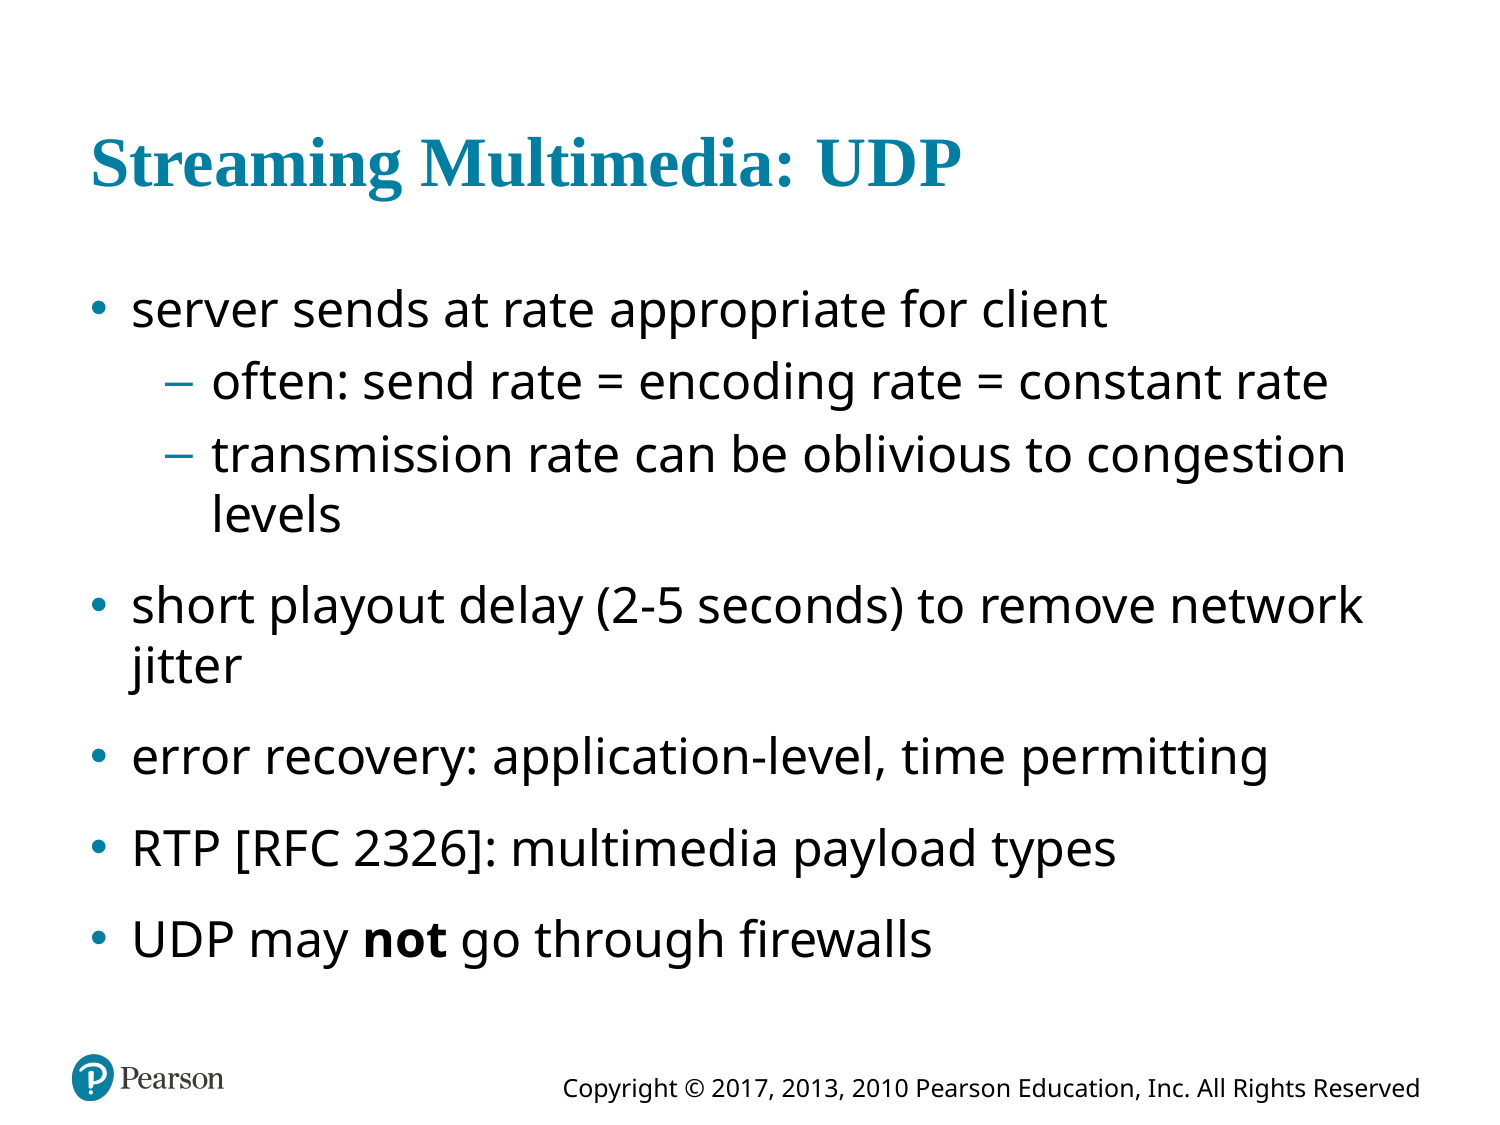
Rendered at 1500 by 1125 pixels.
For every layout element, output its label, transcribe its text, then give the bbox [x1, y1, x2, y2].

title Streaming Multimedia: U D P [75, 0, 1425, 216]
picture [72, 1087, 83, 1101]
picture [80, 1063, 106, 1088]
picture [98, 1054, 224, 1101]
picture [72, 1054, 88, 1070]
list server sends at rate appropriate for client often: send rate = encoding rate = constant rate transmission rate can be oblivious to congestion levels short playout delay (2-5 seconds) to remove network jitter error recovery: application-level, time permitting R T P [R F C 2326]: multimedia payload types U D P may not go through firewalls [75, 262, 1425, 983]
